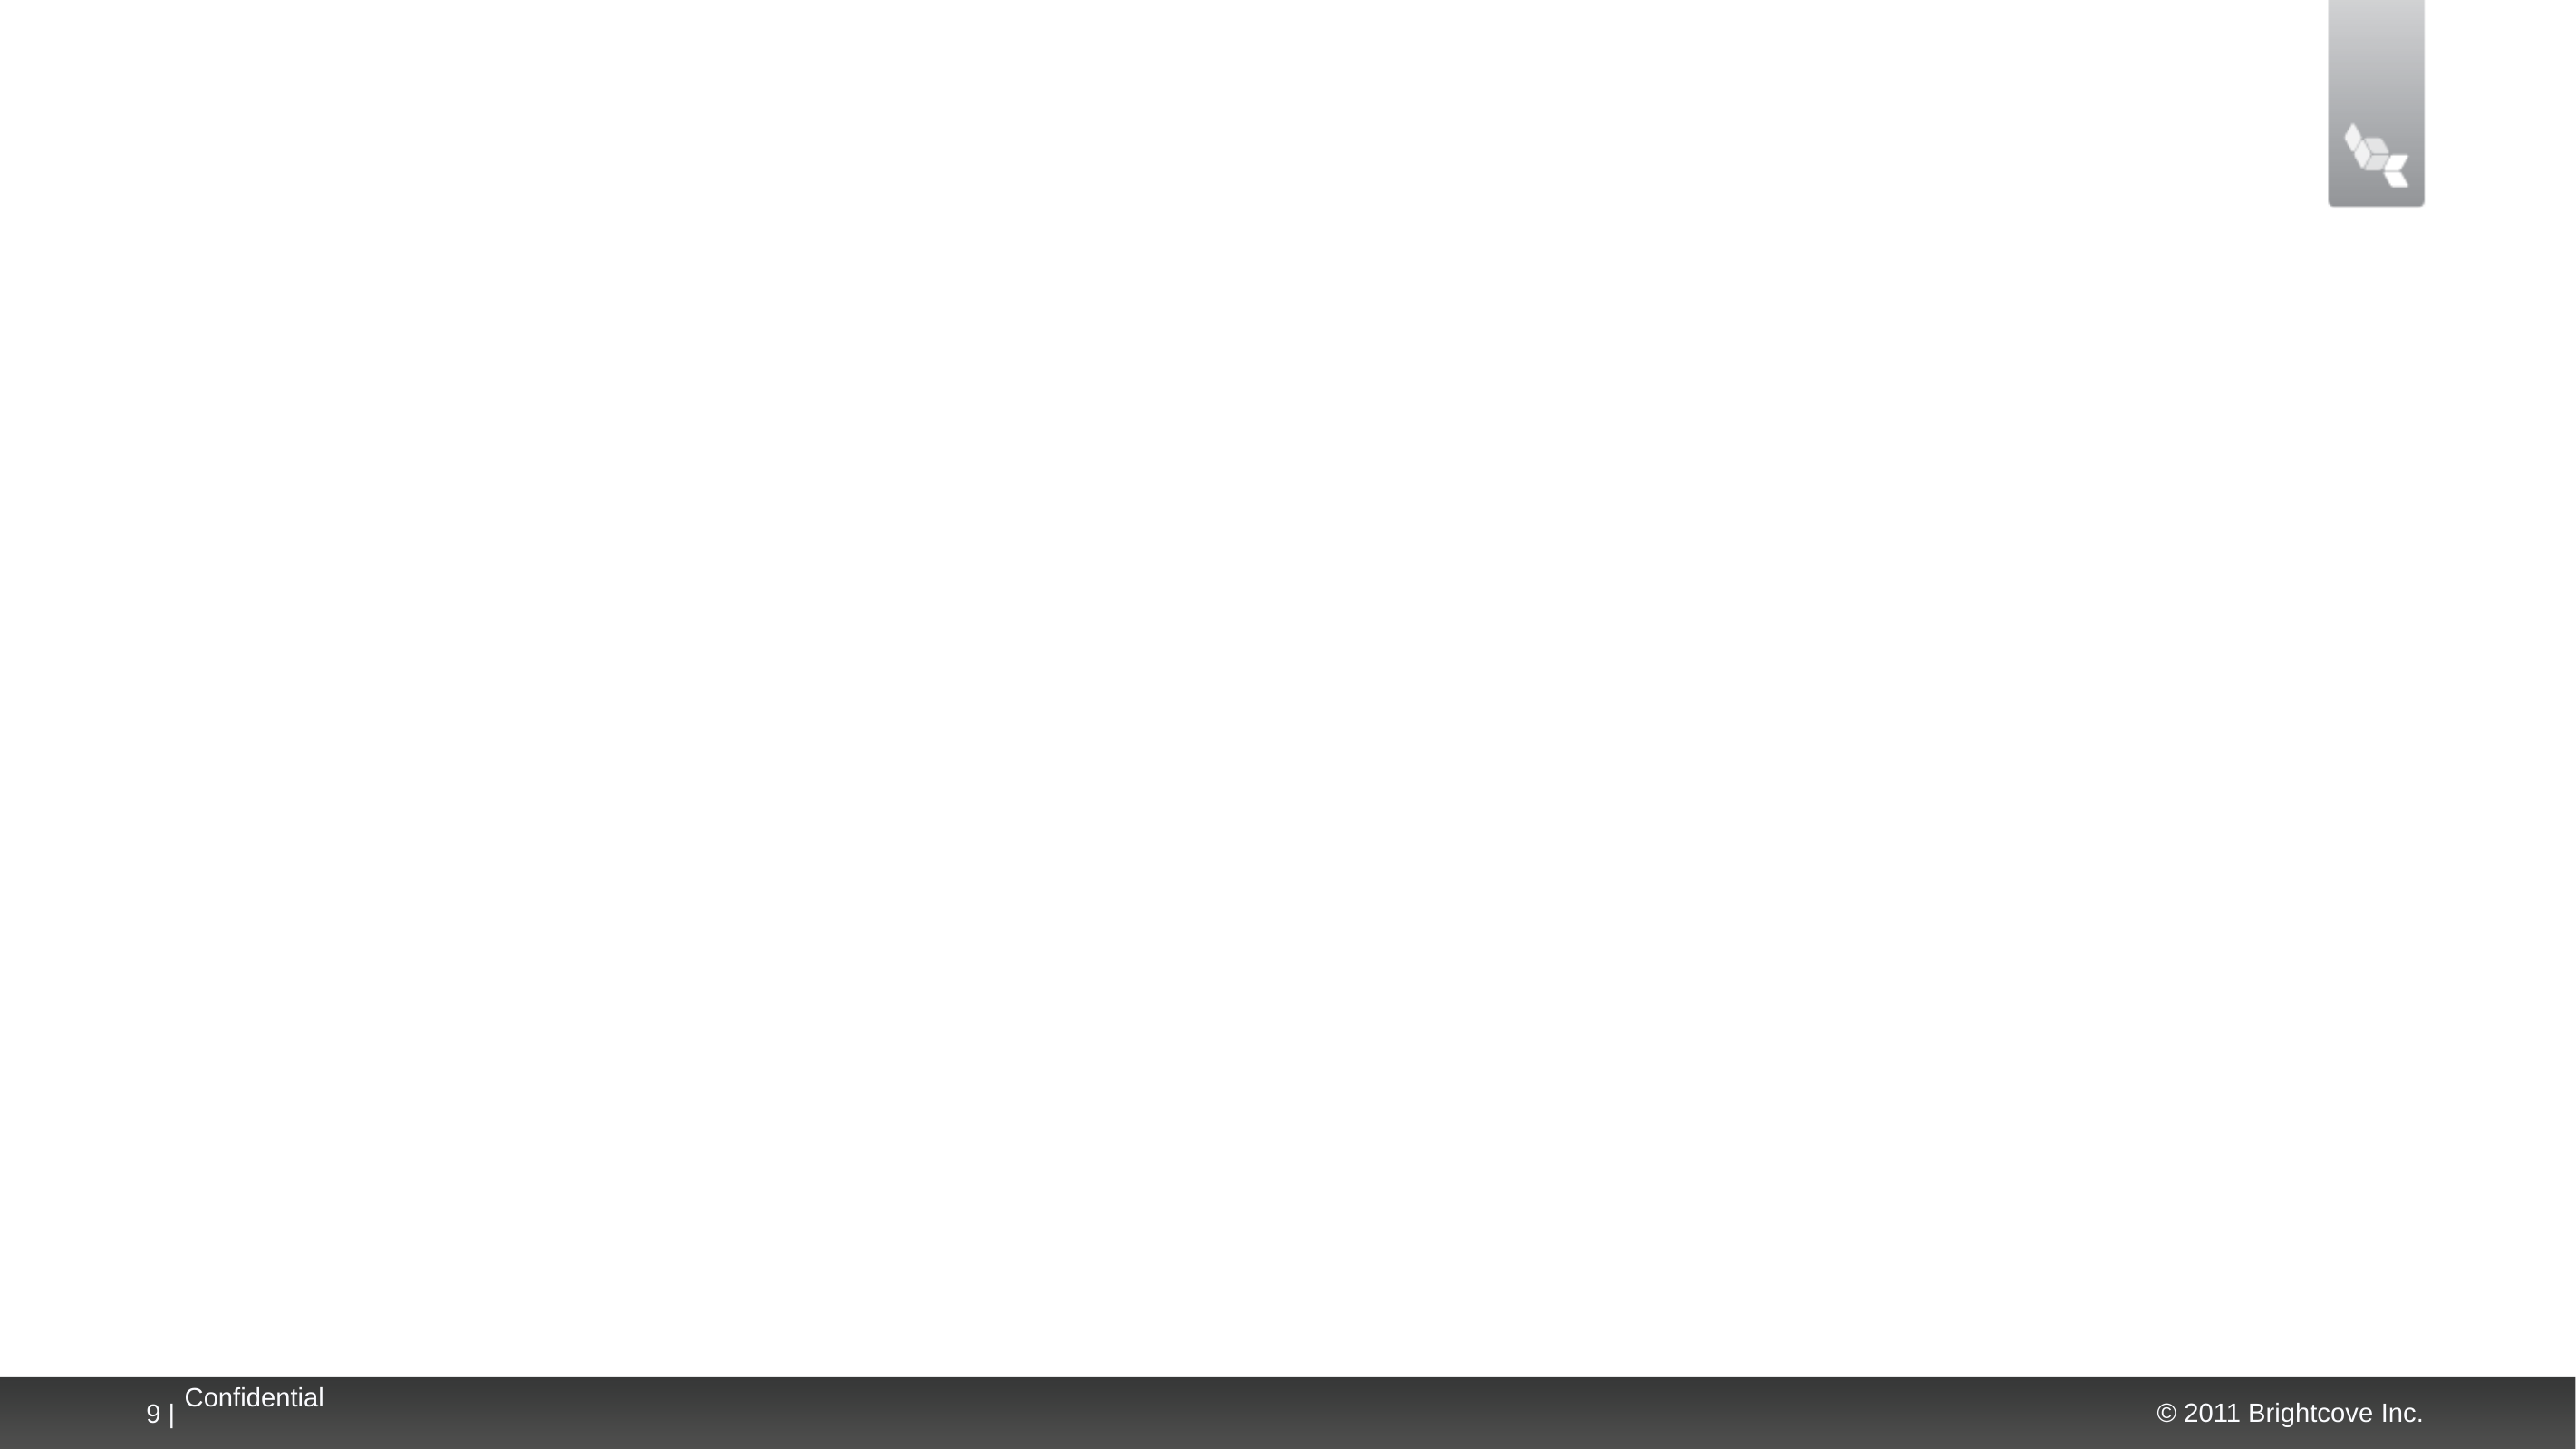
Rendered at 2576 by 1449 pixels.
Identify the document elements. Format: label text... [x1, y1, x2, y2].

slide_number 9 | [88, 1374, 171, 1449]
picture [0, 0, 2576, 1449]
footer Confidential [171, 1374, 988, 1449]
